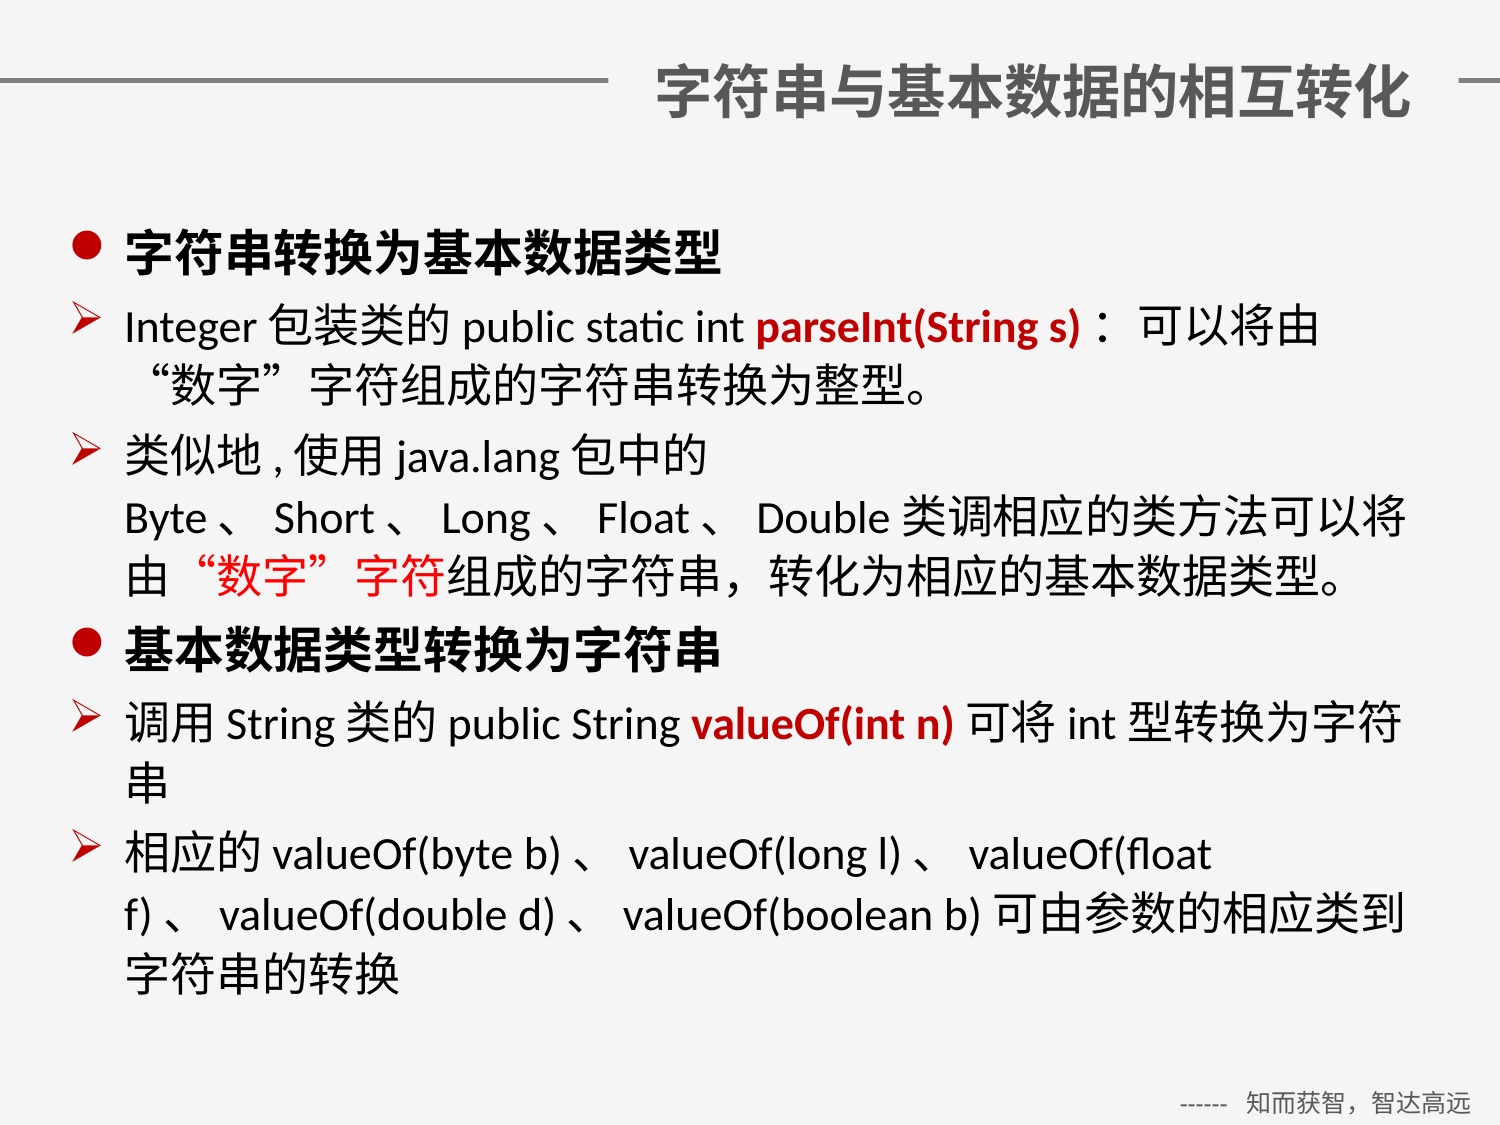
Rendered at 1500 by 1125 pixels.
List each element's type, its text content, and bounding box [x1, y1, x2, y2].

title 字符串与基本数据的相互转化 [608, 42, 1459, 138]
list 字符串转换为基本数据类型 Integer包装类的public static int parseInt(String s)：可以将由“数字”字符组成的字符串转换为整型。 类似地,使用java.lang包中的Byte、Short、Long、Float、Double类调相应的类方法可以将由“数字”字符组成的字符串，转化为相应的基本数据类型。 基本数据类型转换为字符串 调用String类的public String valueOf(int n)可将int型转换为字符串 相应的valueOf(byte b)、valueOf(long l)、valueOf(float f)、valueOf(double d)、valueOf(boolean b)可由参数的相应类到字符串的转换 [53, 208, 1424, 1012]
